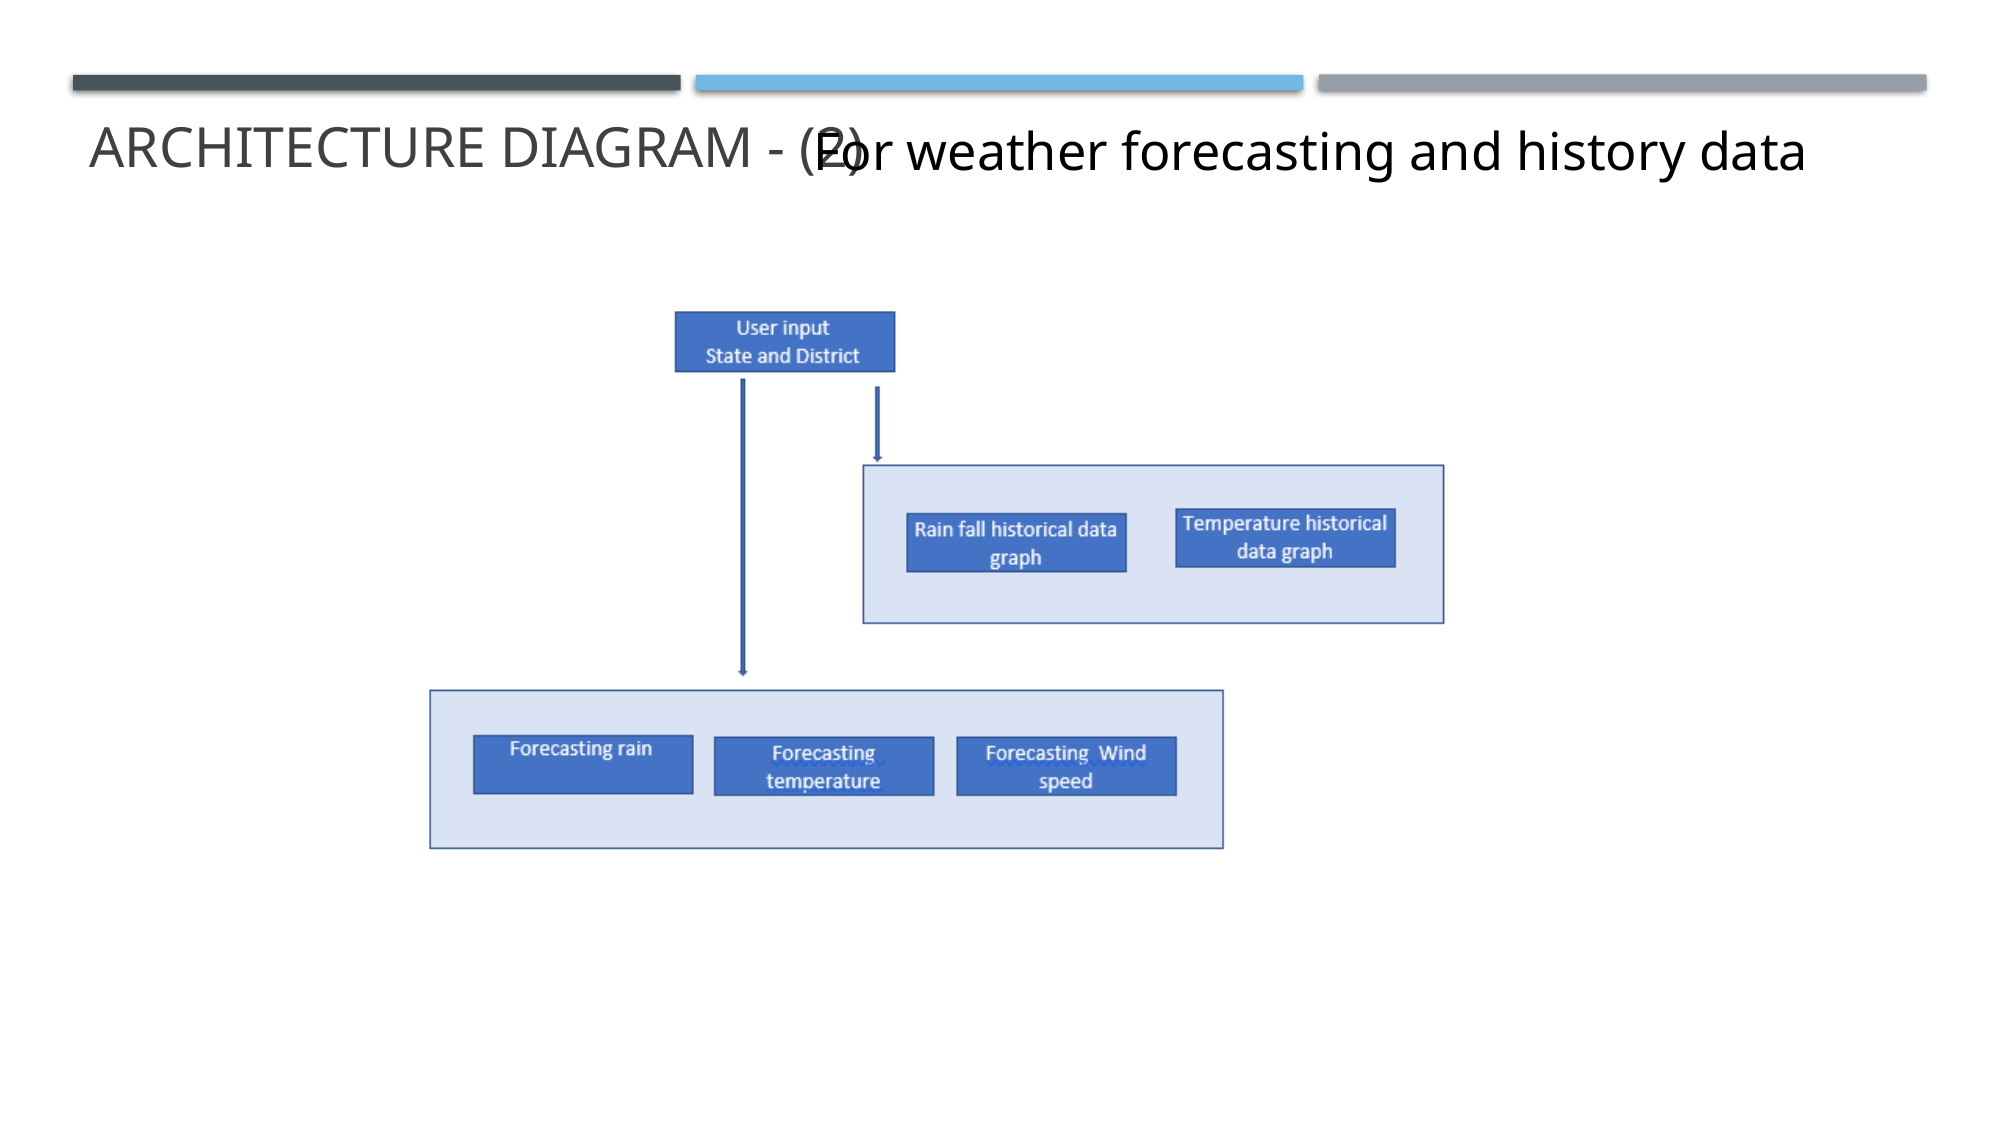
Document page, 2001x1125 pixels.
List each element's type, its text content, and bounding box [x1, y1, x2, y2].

title Architecture Diagram - (2) [74, 104, 798, 187]
list For weather forecasting and history data [798, 85, 1946, 208]
picture [378, 234, 1466, 891]
